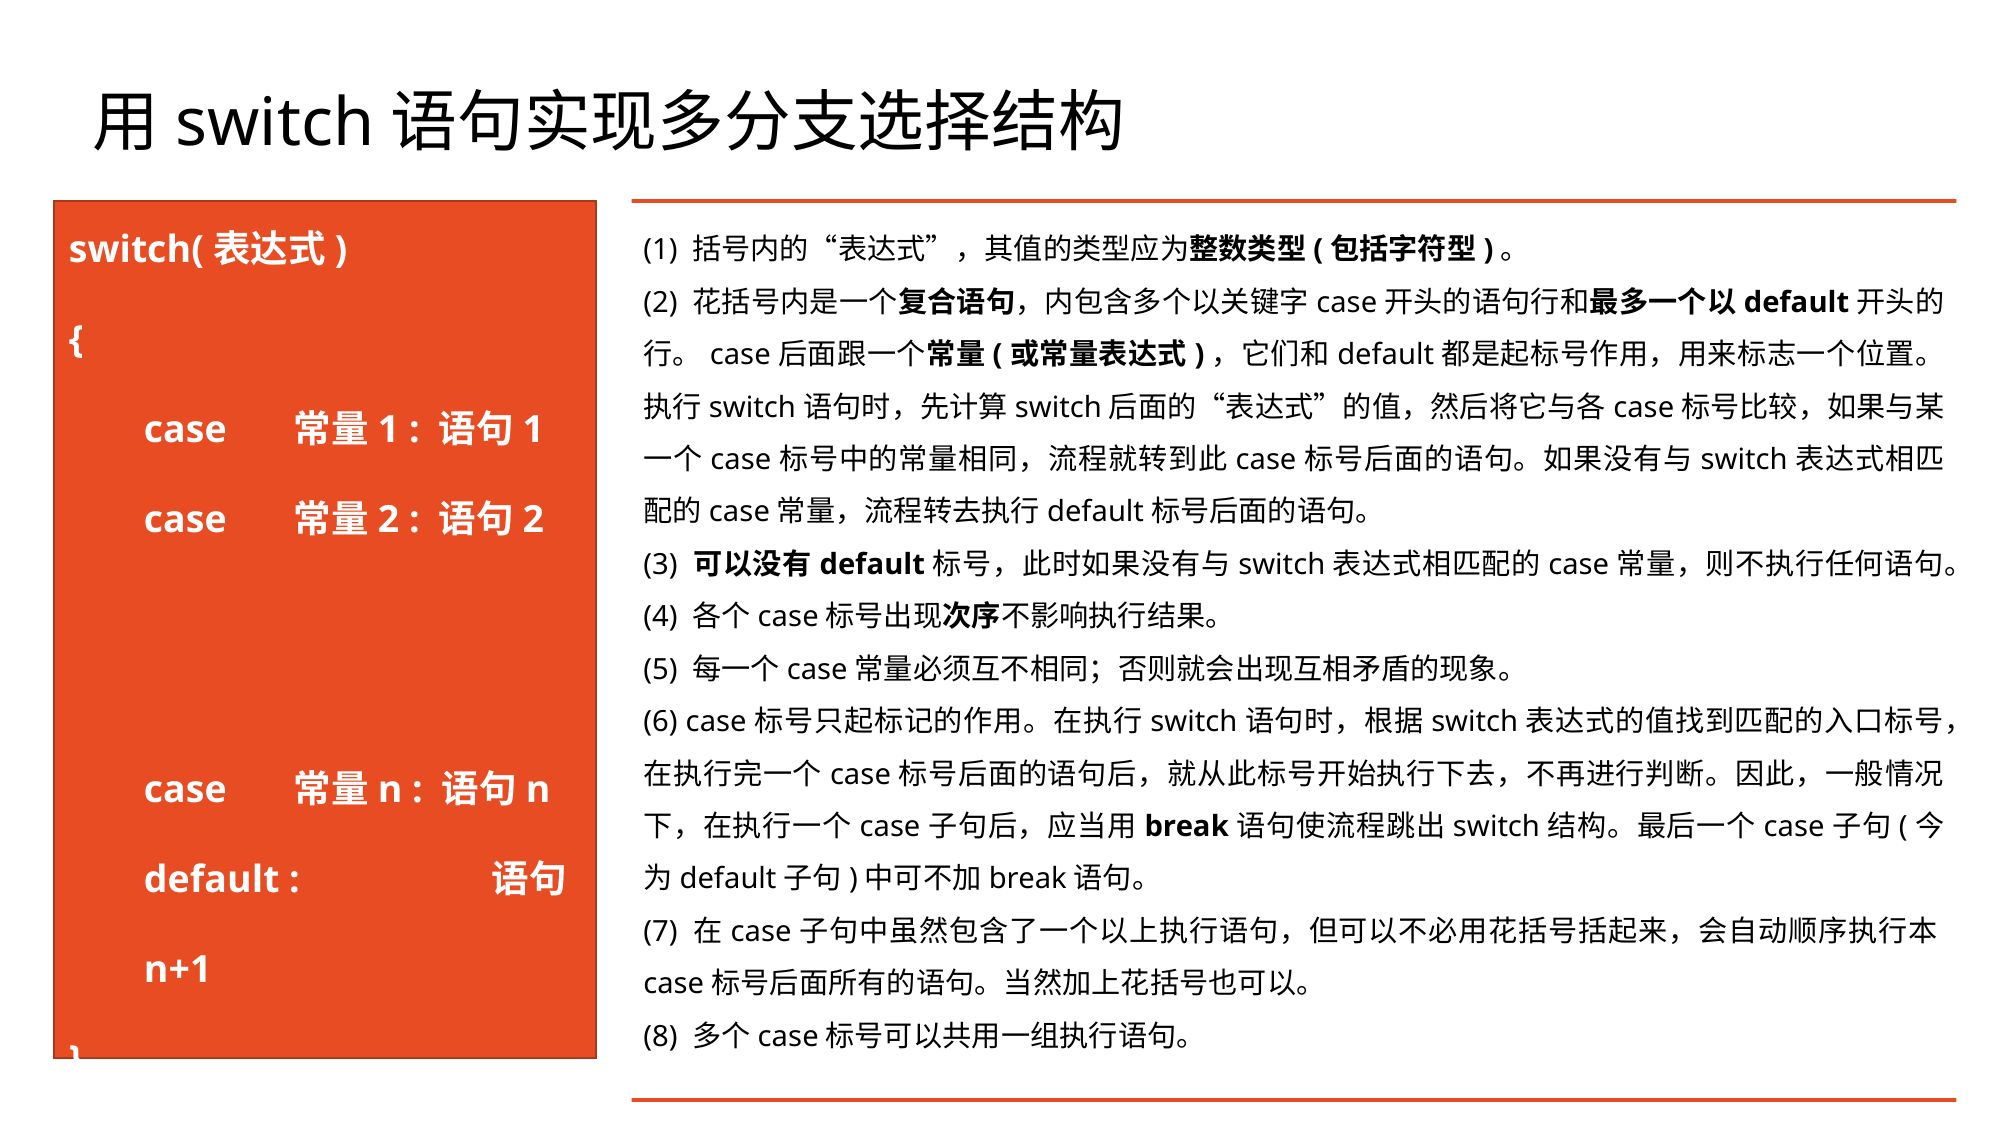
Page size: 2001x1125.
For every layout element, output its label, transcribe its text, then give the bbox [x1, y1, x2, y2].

title 用switch语句实现多分支选择结构 [78, 14, 1541, 233]
